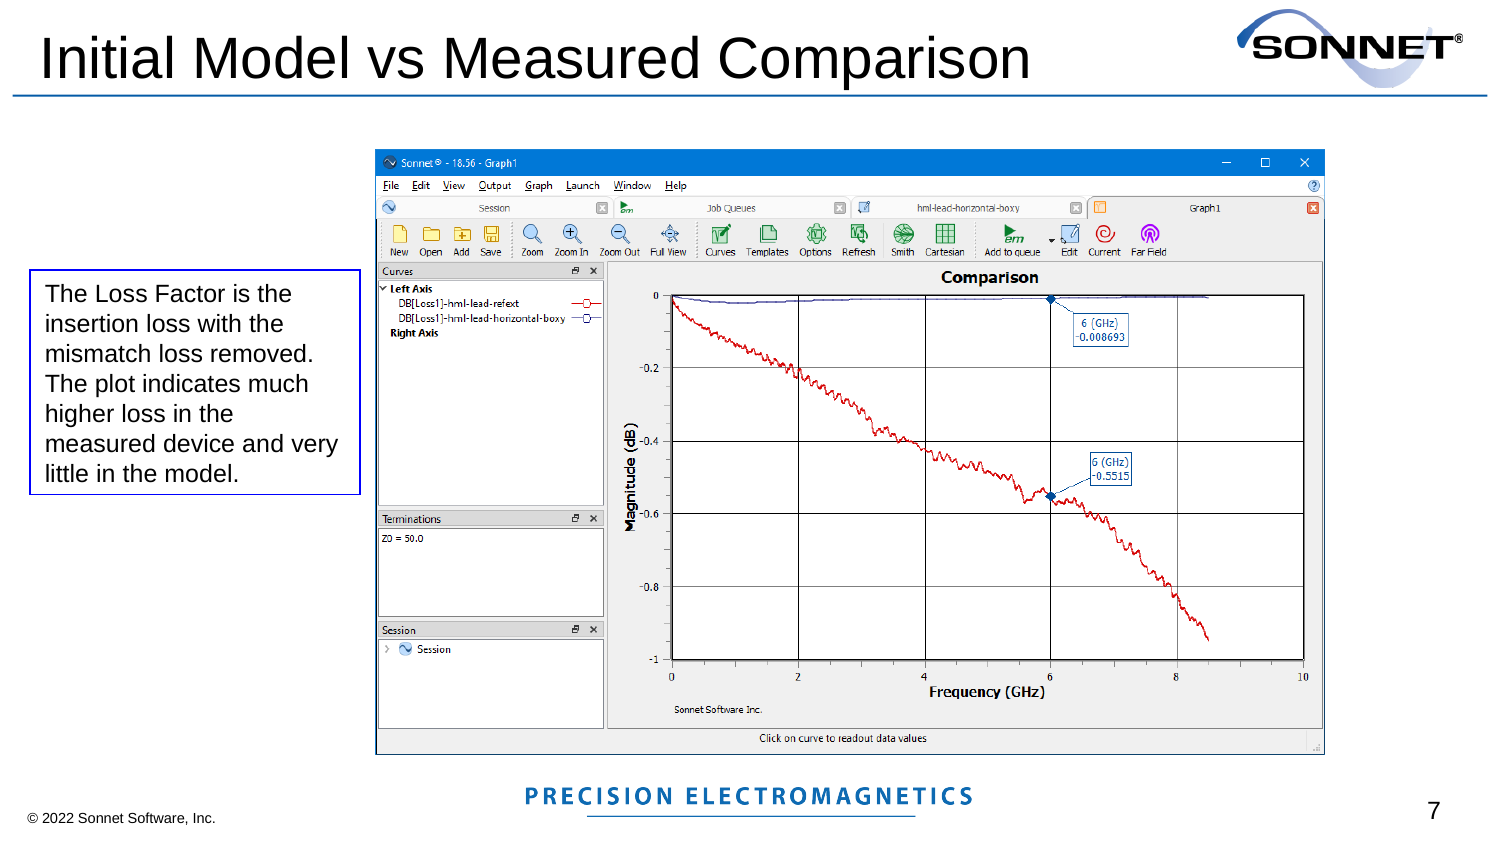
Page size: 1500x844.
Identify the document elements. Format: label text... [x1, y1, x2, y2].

picture [374, 149, 1325, 755]
title Initial Model vs Measured Comparison [24, 12, 1375, 85]
picture [524, 783, 976, 817]
picture [1237, 9, 1463, 88]
text_box The Loss Factor is the insertion loss with the mismatch loss removed. The plot indicates much higher loss in the measured device and very little in the model. [29, 270, 360, 495]
